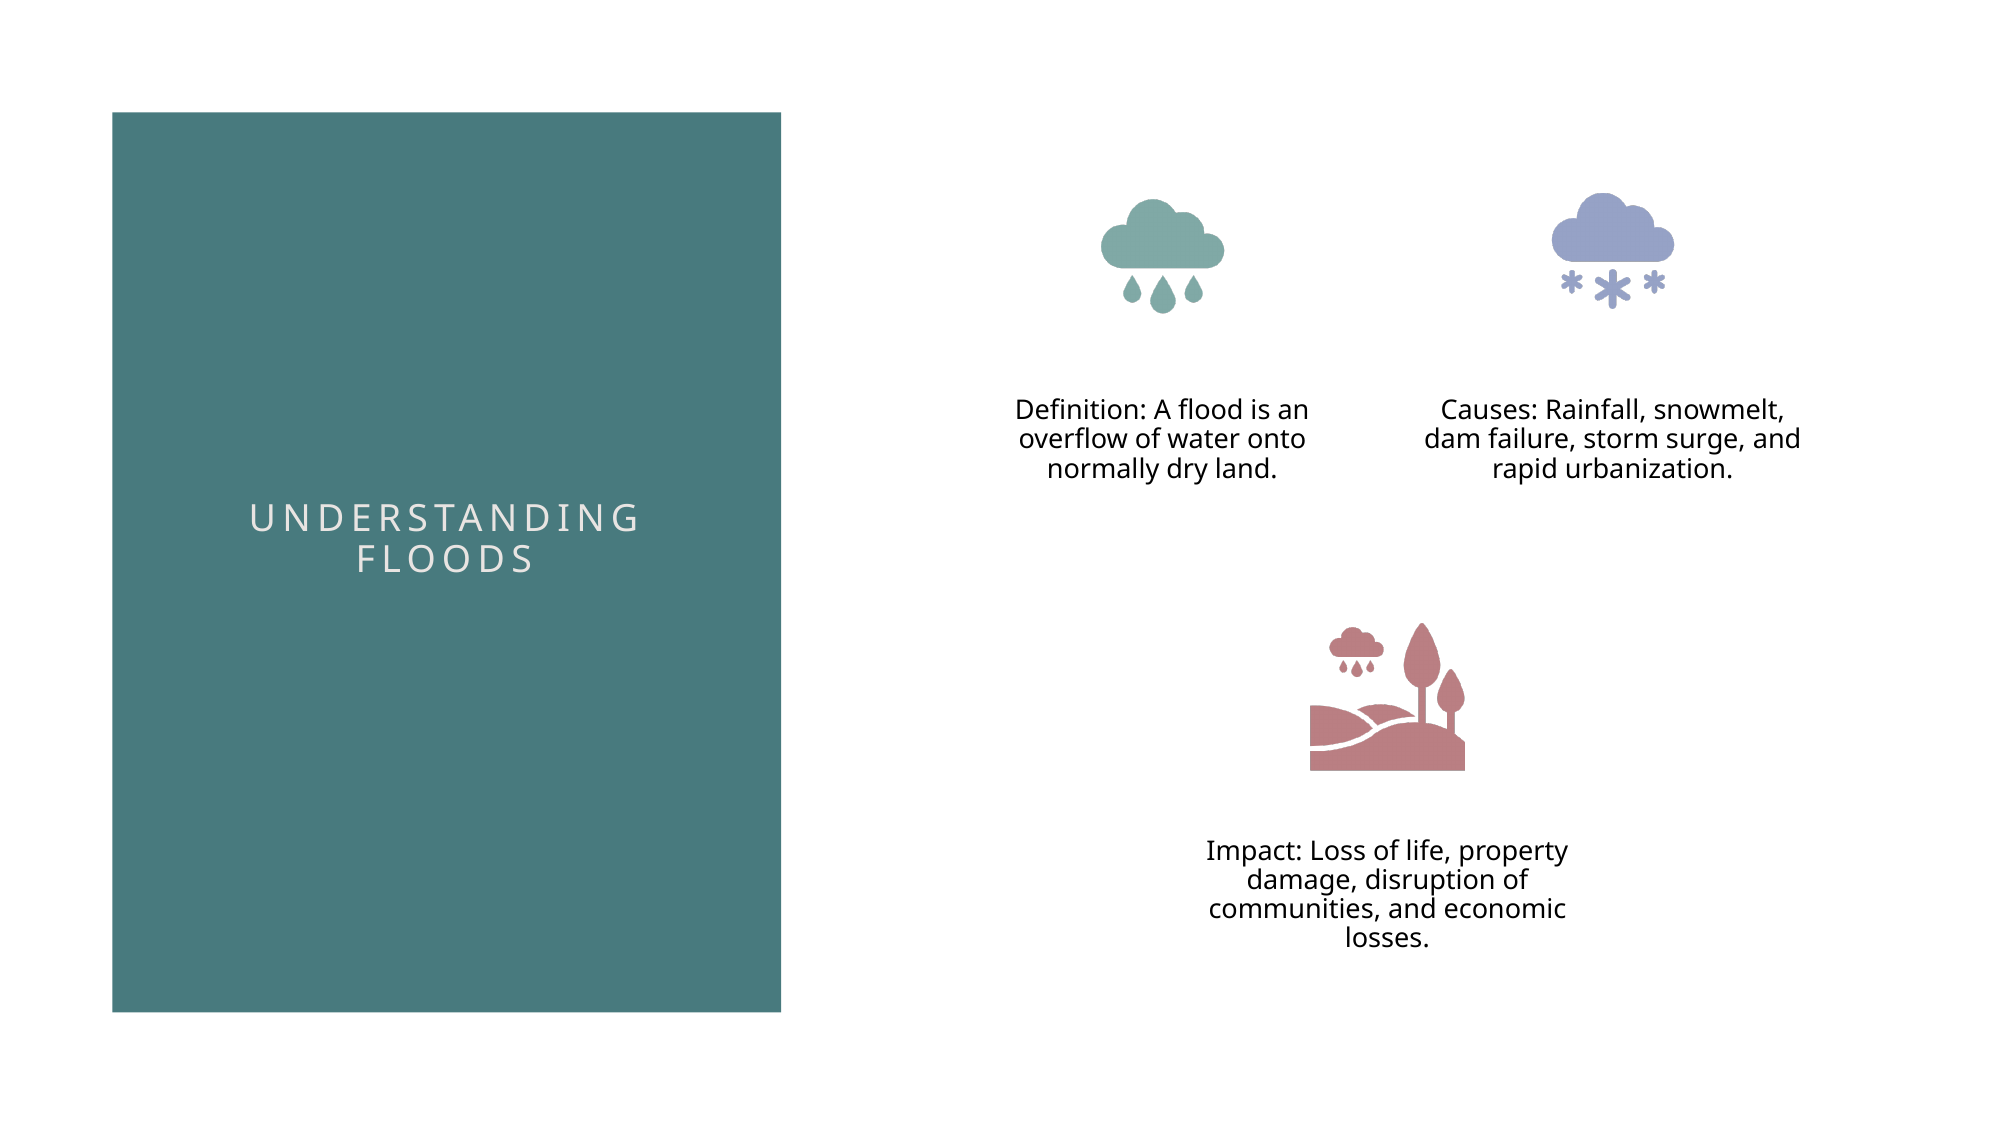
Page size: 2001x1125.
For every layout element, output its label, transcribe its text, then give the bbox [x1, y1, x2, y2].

title Understanding Floods [225, 224, 669, 900]
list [887, 112, 1888, 1013]
text_box [111, 111, 782, 1013]
